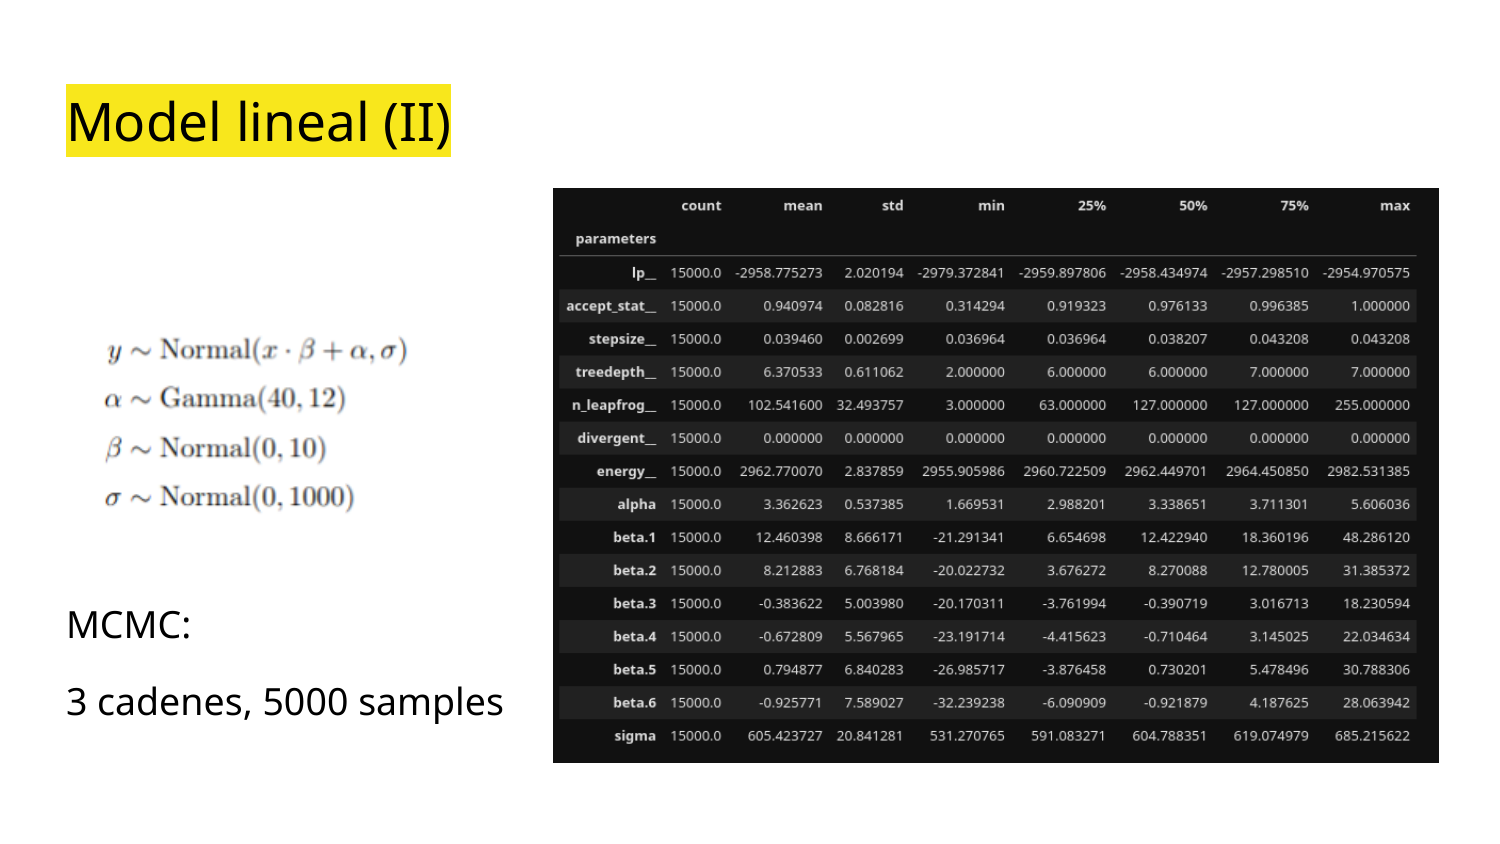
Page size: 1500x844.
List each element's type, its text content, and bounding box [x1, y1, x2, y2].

title Model lineal (II) [51, 72, 1449, 167]
list MCMC: 3 cadenes, 5000 samples [51, 202, 548, 750]
picture [56, 306, 442, 537]
picture [553, 188, 1439, 764]
list MCMC: 3 cadenes, 5000 samples [1443, 202, 1449, 750]
